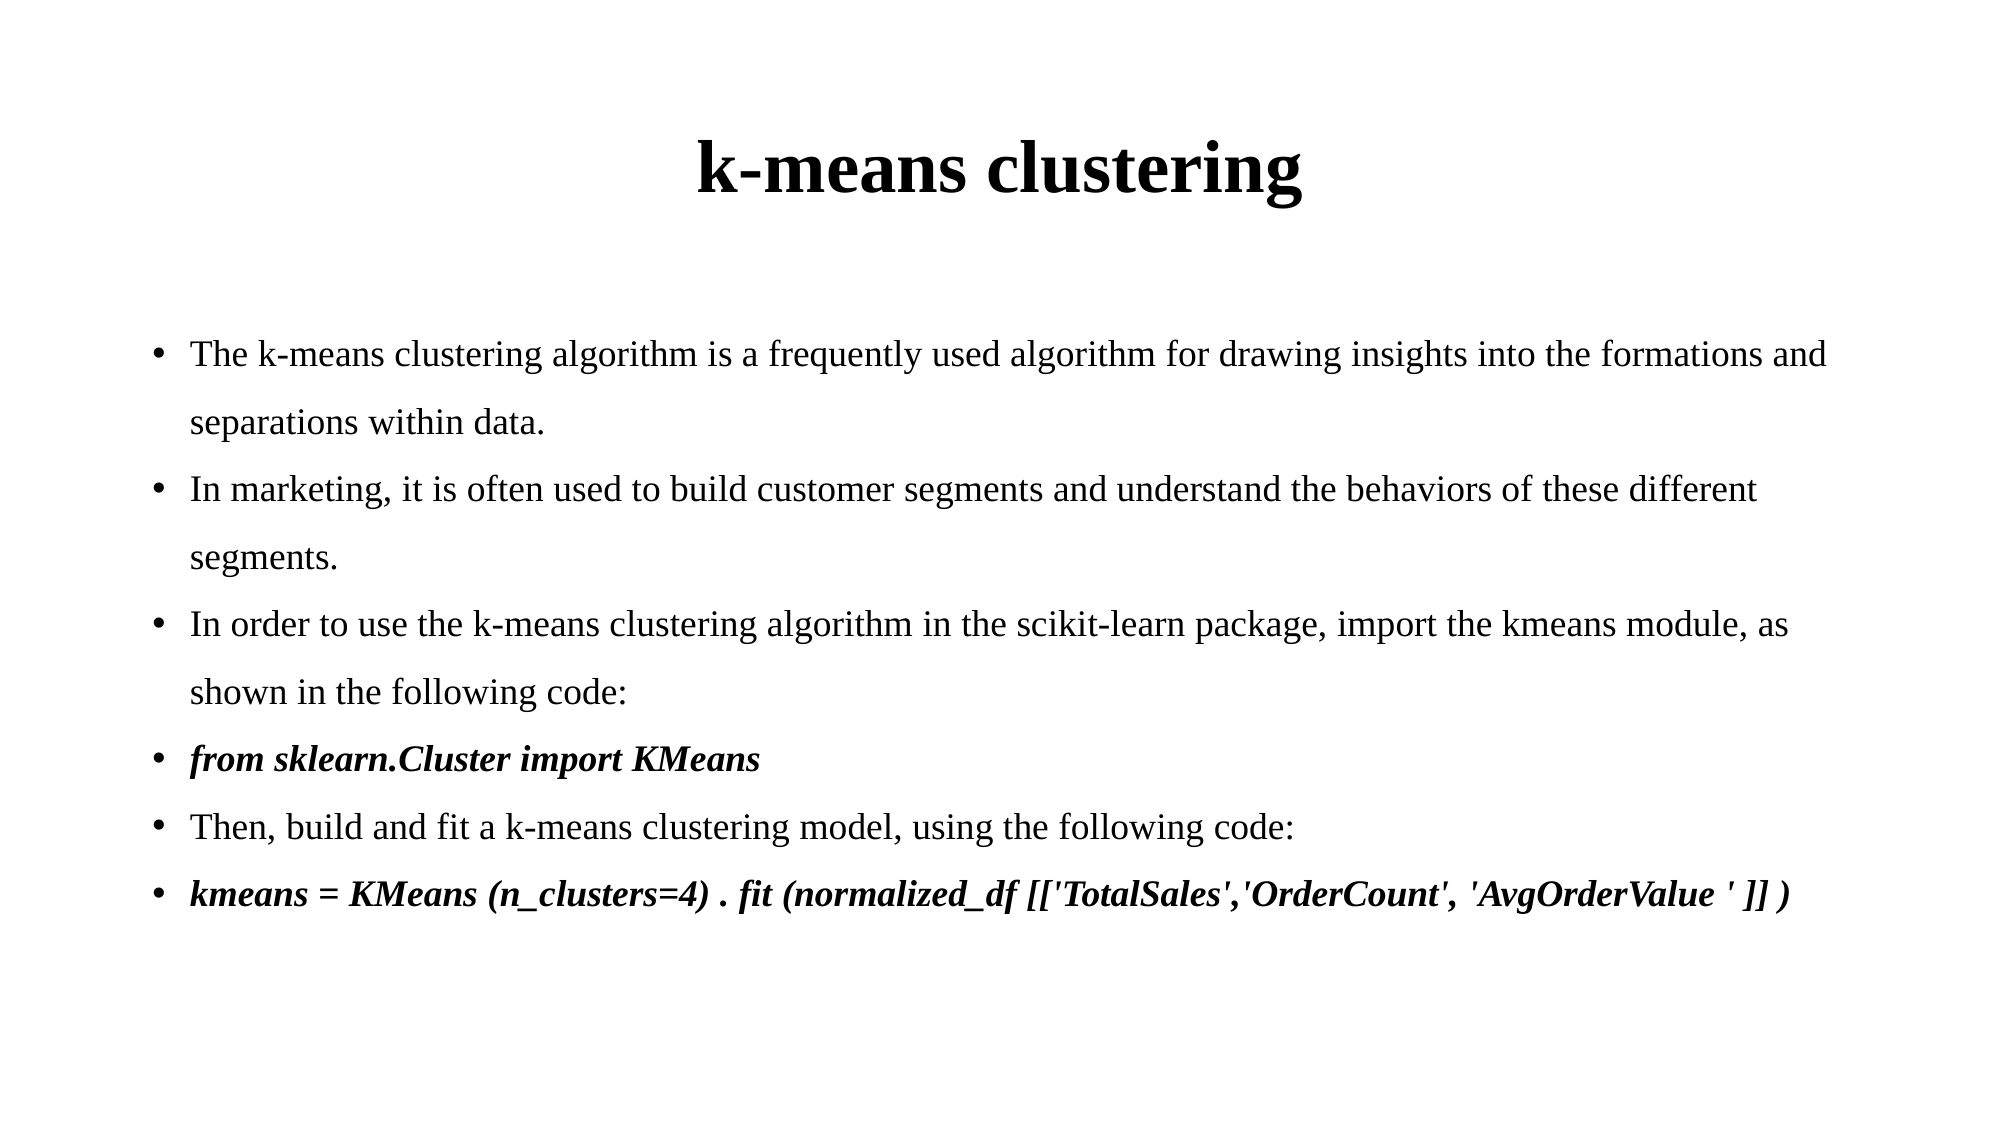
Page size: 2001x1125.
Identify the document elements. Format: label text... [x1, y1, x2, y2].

list The k-means clustering algorithm is a frequently used algorithm for drawing insights into the formations and separations within data. In marketing, it is often used to build customer segments and understand the behaviors of these different segments. In order to use the k-means clustering algorithm in the scikit-learn package, import the kmeans module, as shown in the following code: from sklearn.Cluster import KMeans Then, build and fit a k-means clustering model, using the following code: kmeans = KMeans (n_clusters=4) . fit (normalized_df [['TotalSales','OrderCount', 'AvgOrderValue ' ]] ) [137, 299, 1863, 1014]
title k-means clustering [137, 59, 1863, 278]
